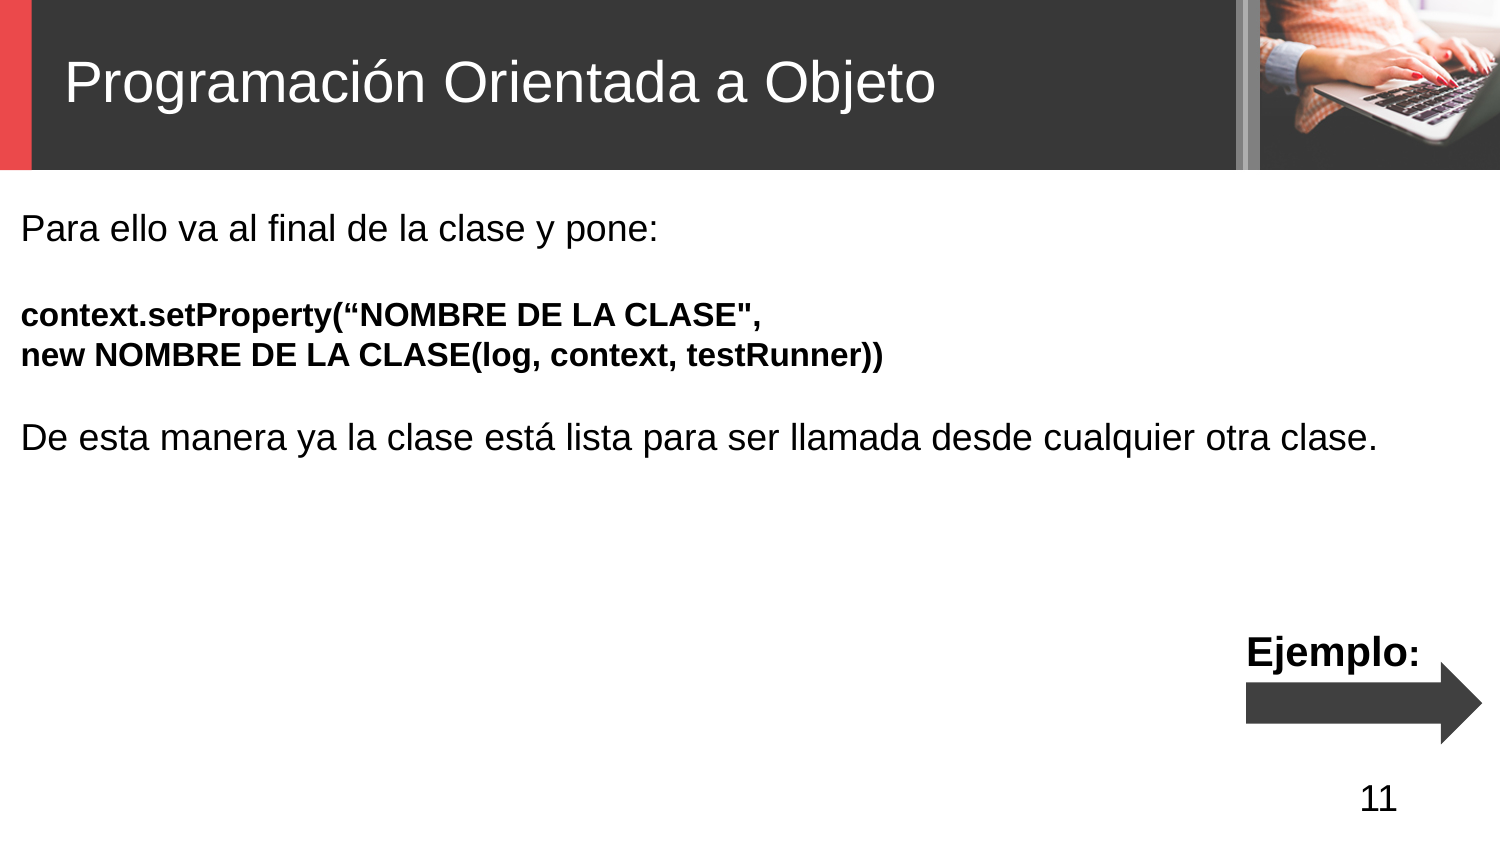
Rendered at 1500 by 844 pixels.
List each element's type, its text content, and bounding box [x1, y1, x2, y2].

text_box [1243, 659, 1485, 747]
text_box 11 [1344, 766, 1500, 827]
picture [0, 0, 1500, 844]
text_box Para ello va al final de la clase y pone: context.setProperty(“NOMBRE DE LA CLASE", new NOMBRE DE LA CLASE(log, context, testRunner)) De esta manera ya la clase está lista para ser llamada desde cualquier otra clase. [5, 196, 1500, 551]
text_box Ejemplo: [1231, 617, 1500, 683]
list Programación Orientada a Objeto [49, 32, 1231, 127]
